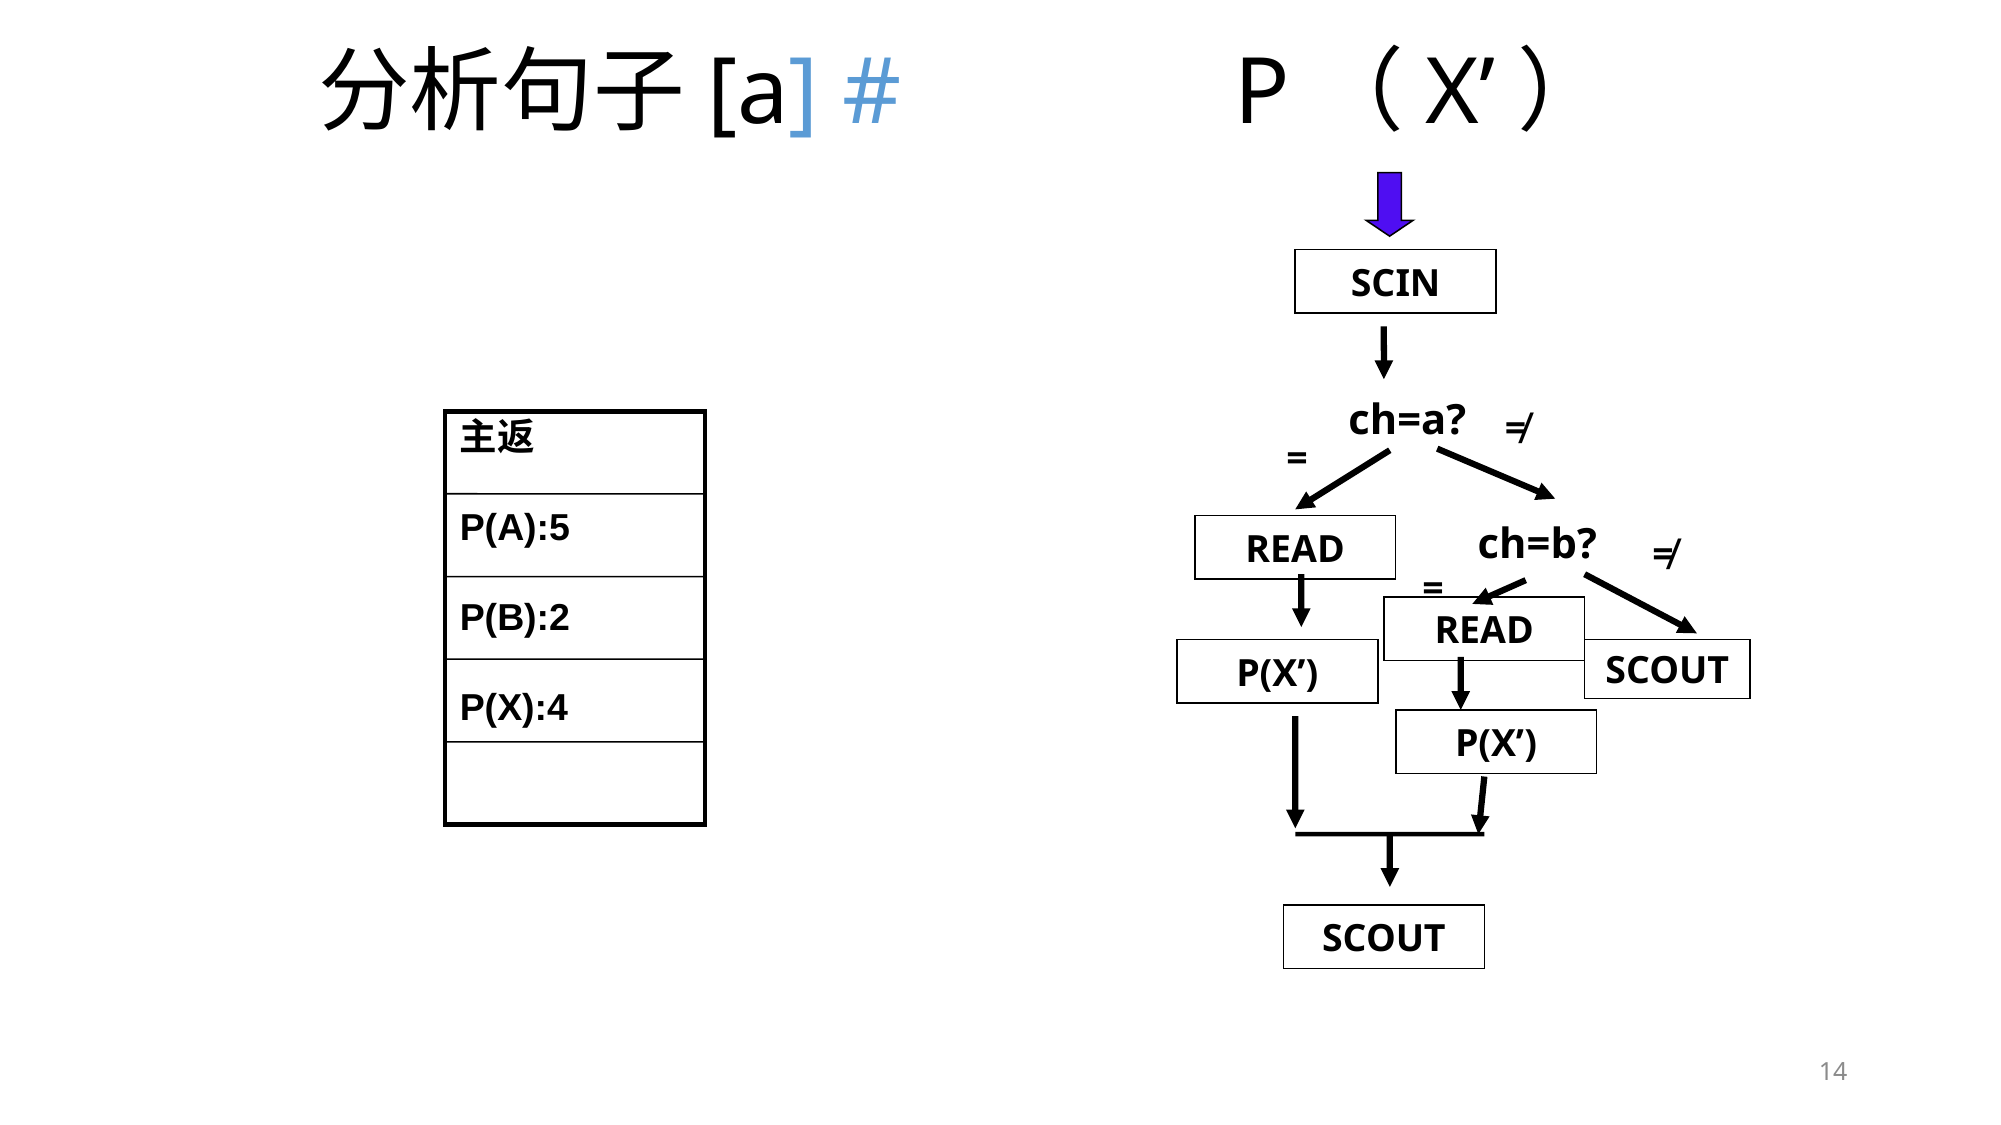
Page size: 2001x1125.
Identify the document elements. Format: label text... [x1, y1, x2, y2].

text_box [1473, 776, 1486, 835]
text_box READ [1383, 596, 1585, 661]
text_box ≠ [1490, 397, 1538, 457]
text_box = [1271, 426, 1319, 487]
text_box ch=b? [1436, 509, 1638, 575]
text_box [445, 411, 705, 825]
text_box [1377, 326, 1391, 380]
text_box P(X’) [1177, 639, 1378, 703]
text_box = [1407, 556, 1455, 596]
text_box SCIN [1295, 249, 1496, 314]
text_box [1289, 716, 1302, 829]
text_box SCOUT [1584, 639, 1750, 699]
text_box [1442, 451, 1556, 500]
text_box [1584, 574, 1697, 634]
text_box [1383, 835, 1397, 887]
text_box [1454, 661, 1467, 710]
title 分析句子[a] # P（X’） [303, 0, 1654, 188]
text_box [1295, 451, 1389, 510]
text_box READ [1194, 515, 1396, 579]
text_box [1295, 579, 1308, 628]
text_box SCOUT [1283, 904, 1485, 969]
text_box [1366, 172, 1414, 237]
text_box ≠ [1637, 522, 1685, 583]
slide_number 14 [1412, 1042, 1863, 1103]
text_box ch=a? [1306, 385, 1508, 451]
text_box P(X’) [1395, 710, 1597, 774]
